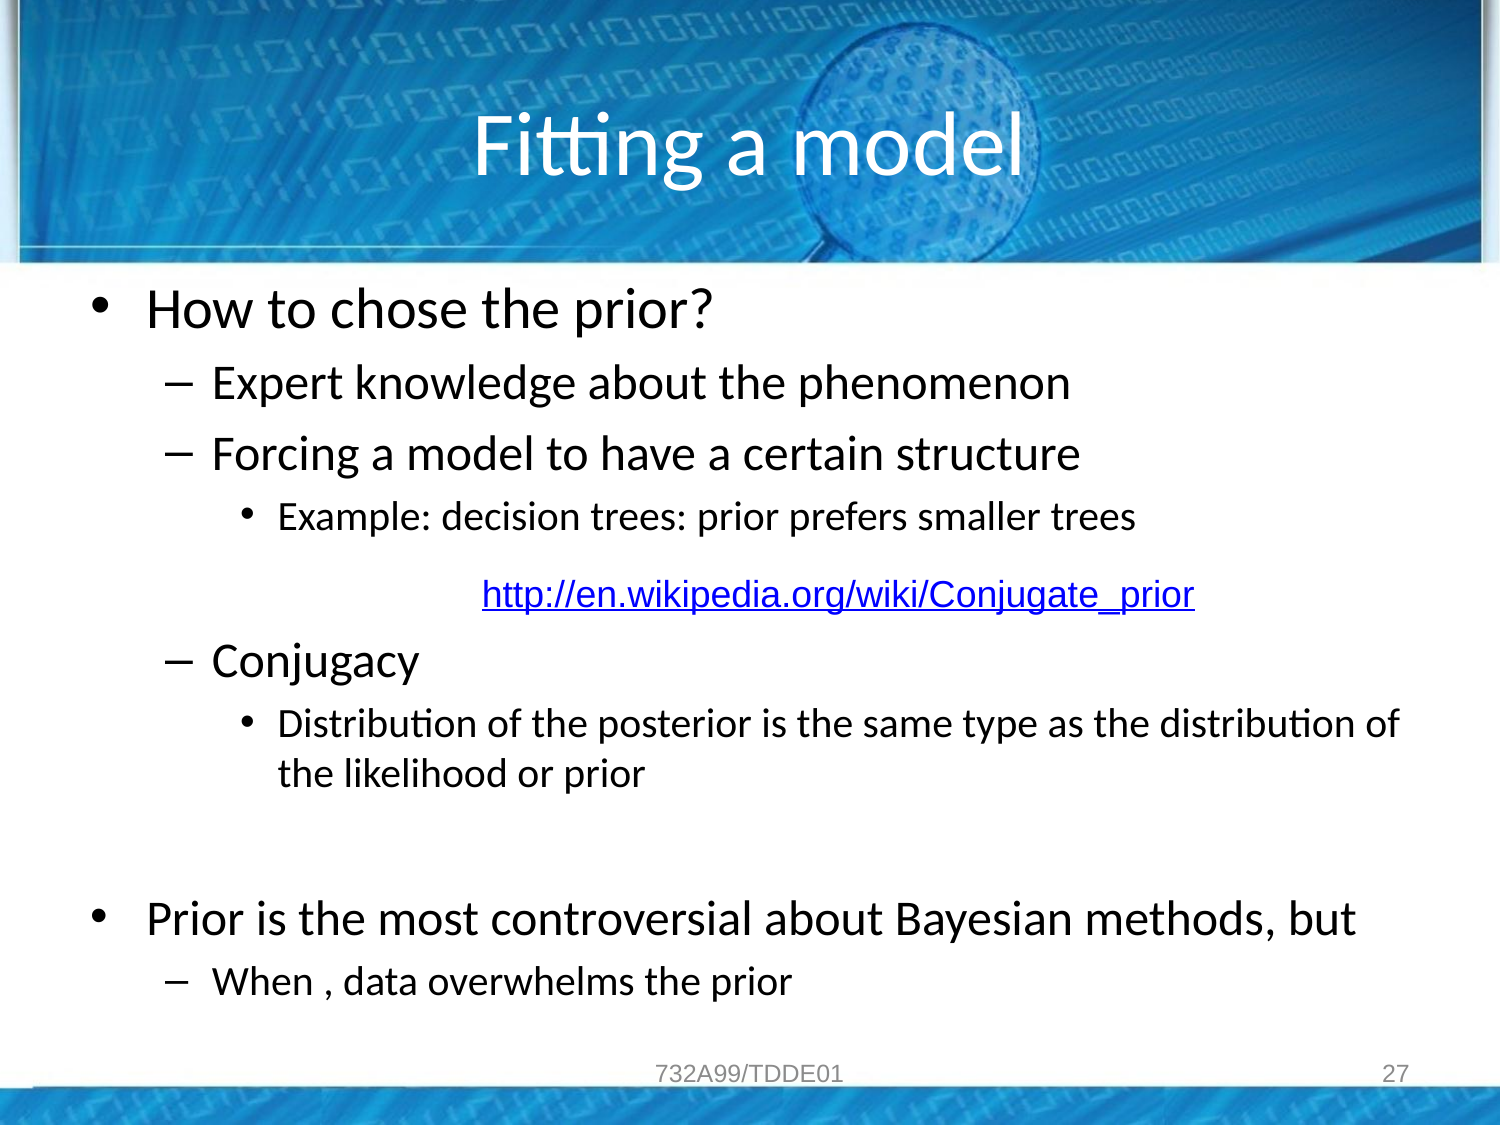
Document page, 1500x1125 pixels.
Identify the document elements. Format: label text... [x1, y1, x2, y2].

footer 732A99/TDDE01 [512, 1042, 988, 1103]
text_box http://en.wikipedia.org/wiki/Conjugate_prior [467, 562, 1210, 668]
title Fitting a model [75, 45, 1425, 233]
picture [0, 0, 1500, 1125]
slide_number 27 [1074, 1042, 1425, 1103]
